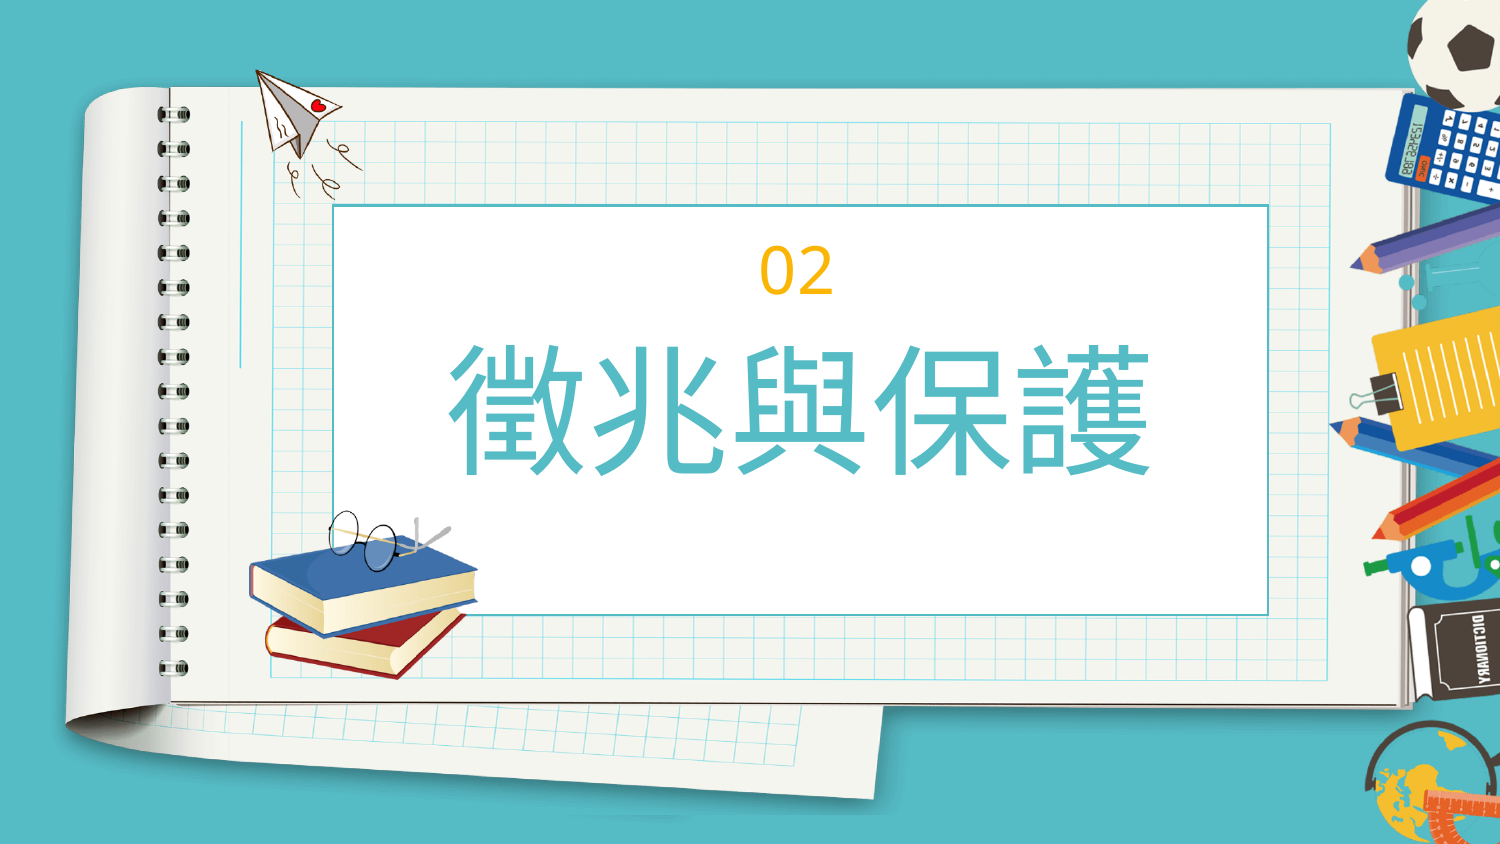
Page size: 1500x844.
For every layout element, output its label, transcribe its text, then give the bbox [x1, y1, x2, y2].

text_box 02 [751, 220, 850, 315]
text_box 徵兆與保護 [419, 315, 1183, 501]
picture [41, 0, 1500, 844]
